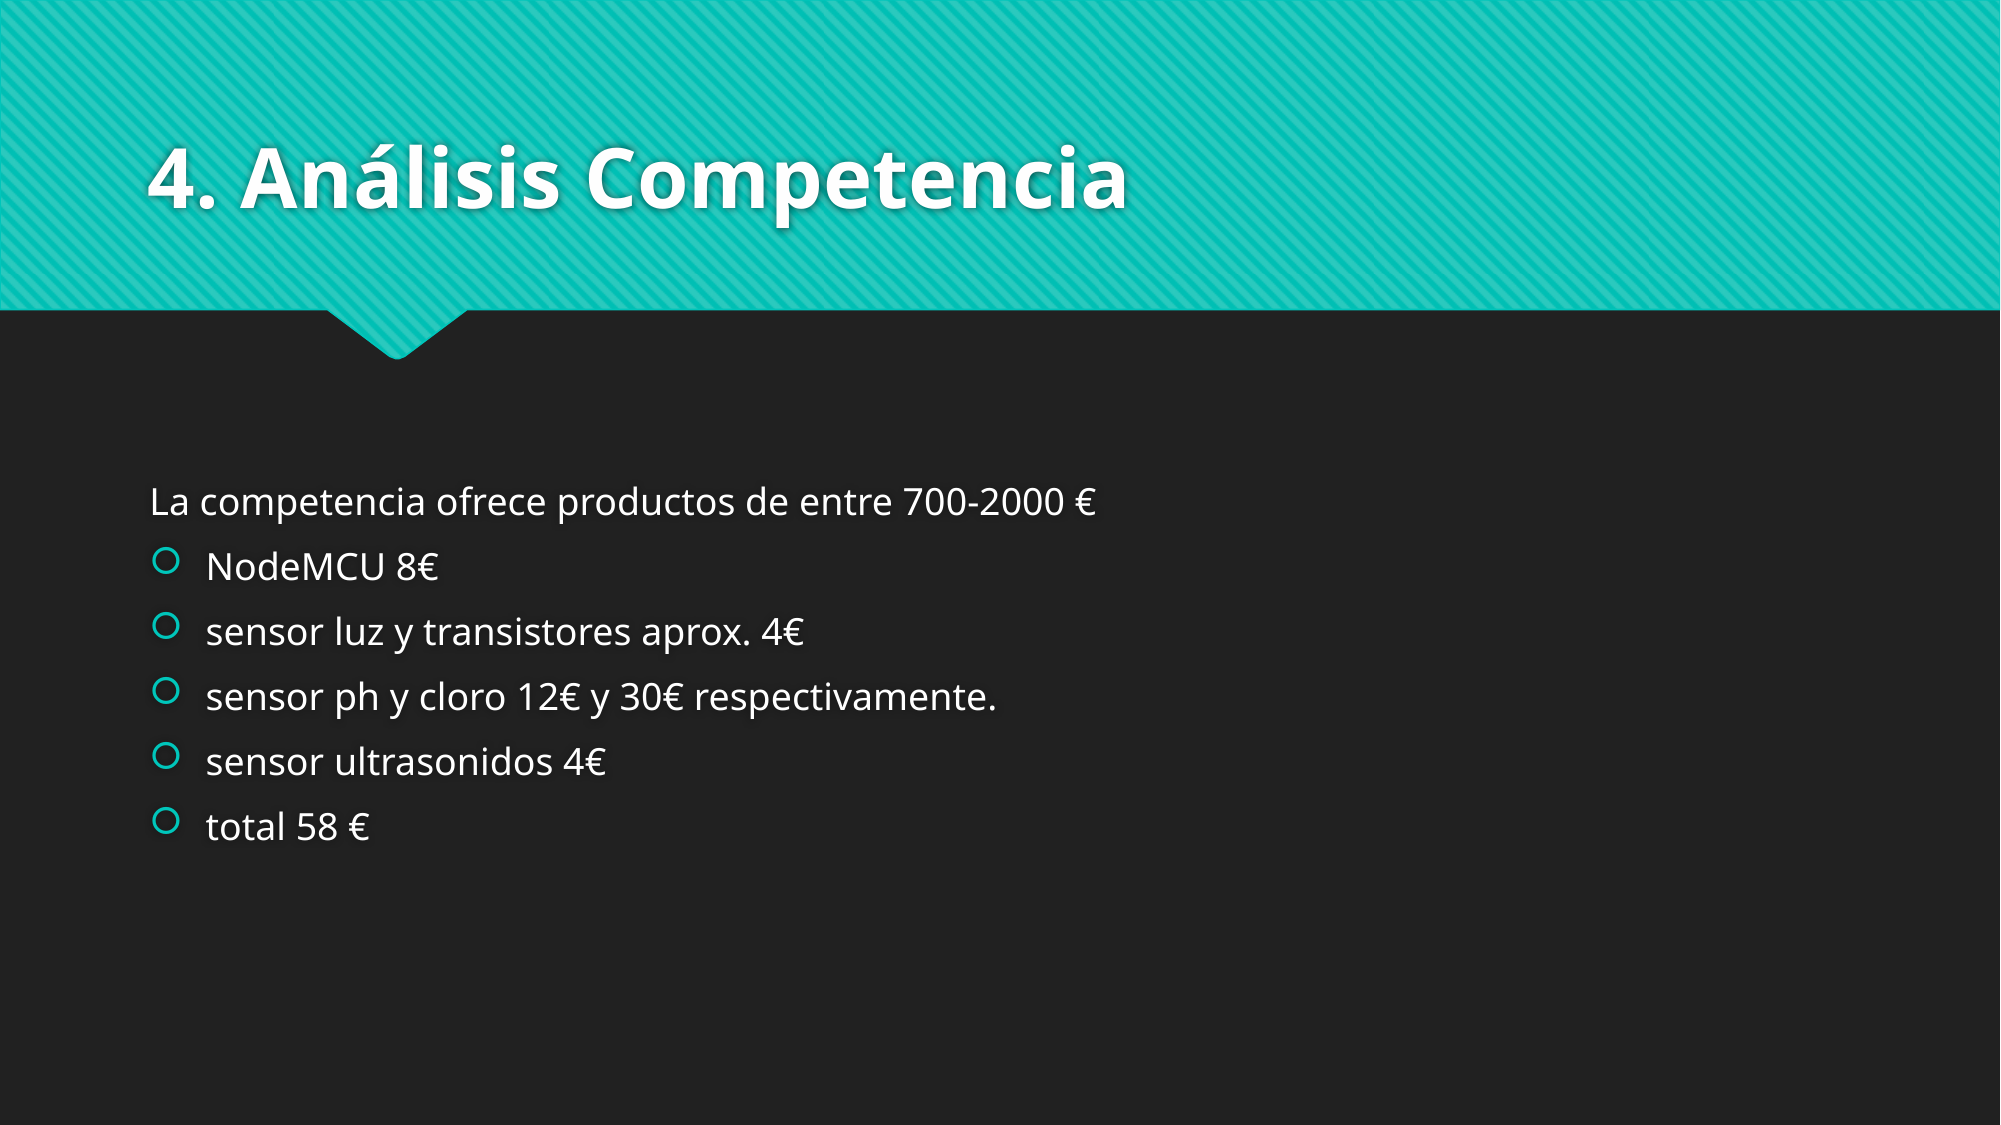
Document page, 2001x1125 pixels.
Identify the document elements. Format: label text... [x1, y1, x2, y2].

title 4. Análisis Competencia [132, 73, 1868, 233]
list La competencia ofrece productos de entre 700-2000 € NodeMCU 8€ sensor luz y transistores aprox. 4€ sensor ph y cloro 12€ y 30€ respectivamente. sensor ultrasonidos 4€ total 58 € [134, 364, 1866, 962]
